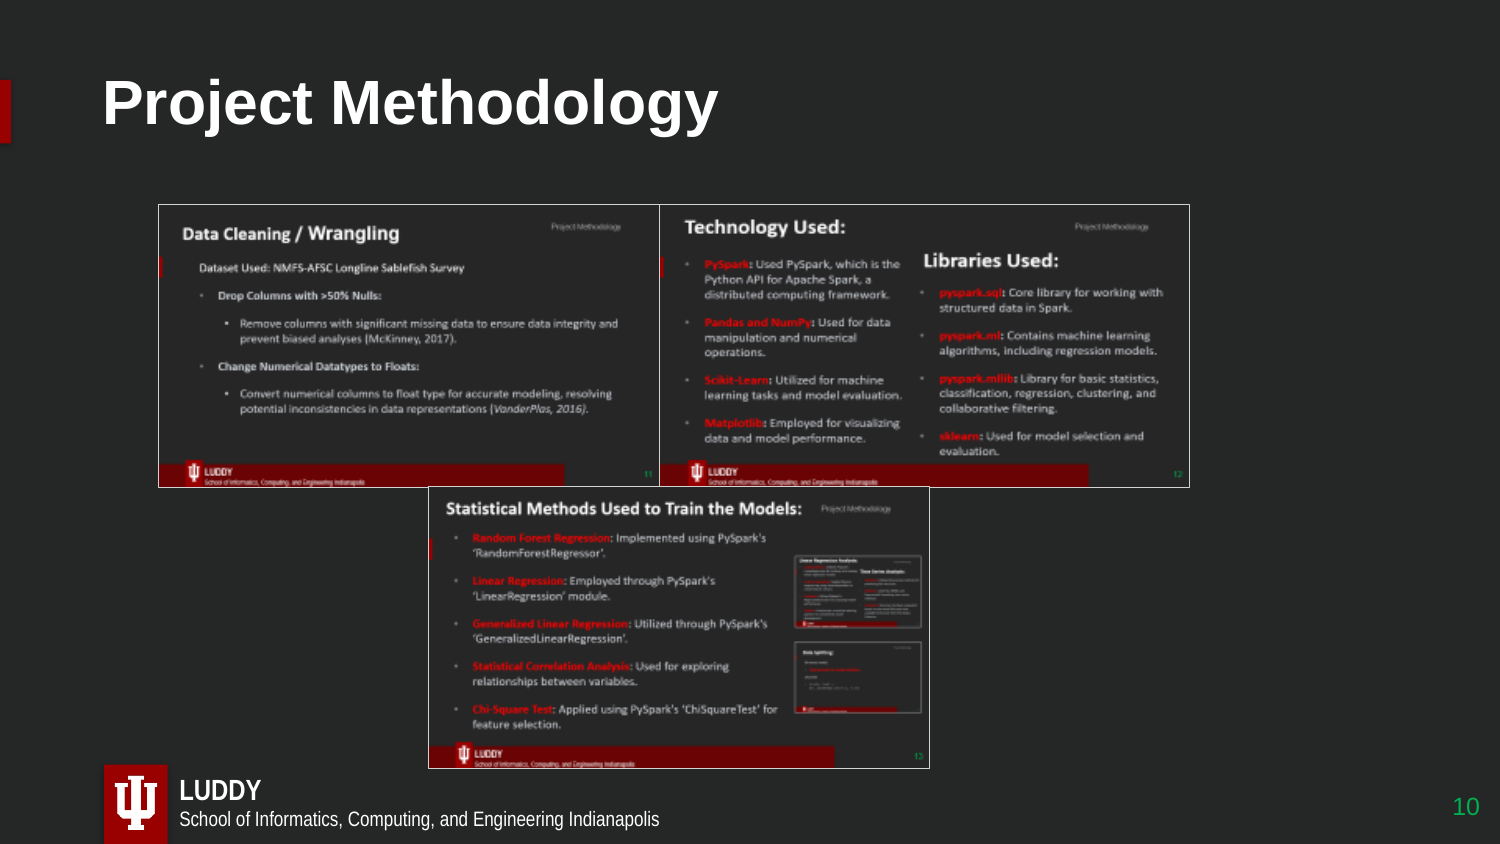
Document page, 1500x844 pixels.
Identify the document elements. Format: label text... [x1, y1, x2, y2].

title Project Methodology [86, 35, 836, 164]
picture [429, 487, 929, 768]
picture [660, 205, 1189, 487]
picture [159, 205, 659, 487]
